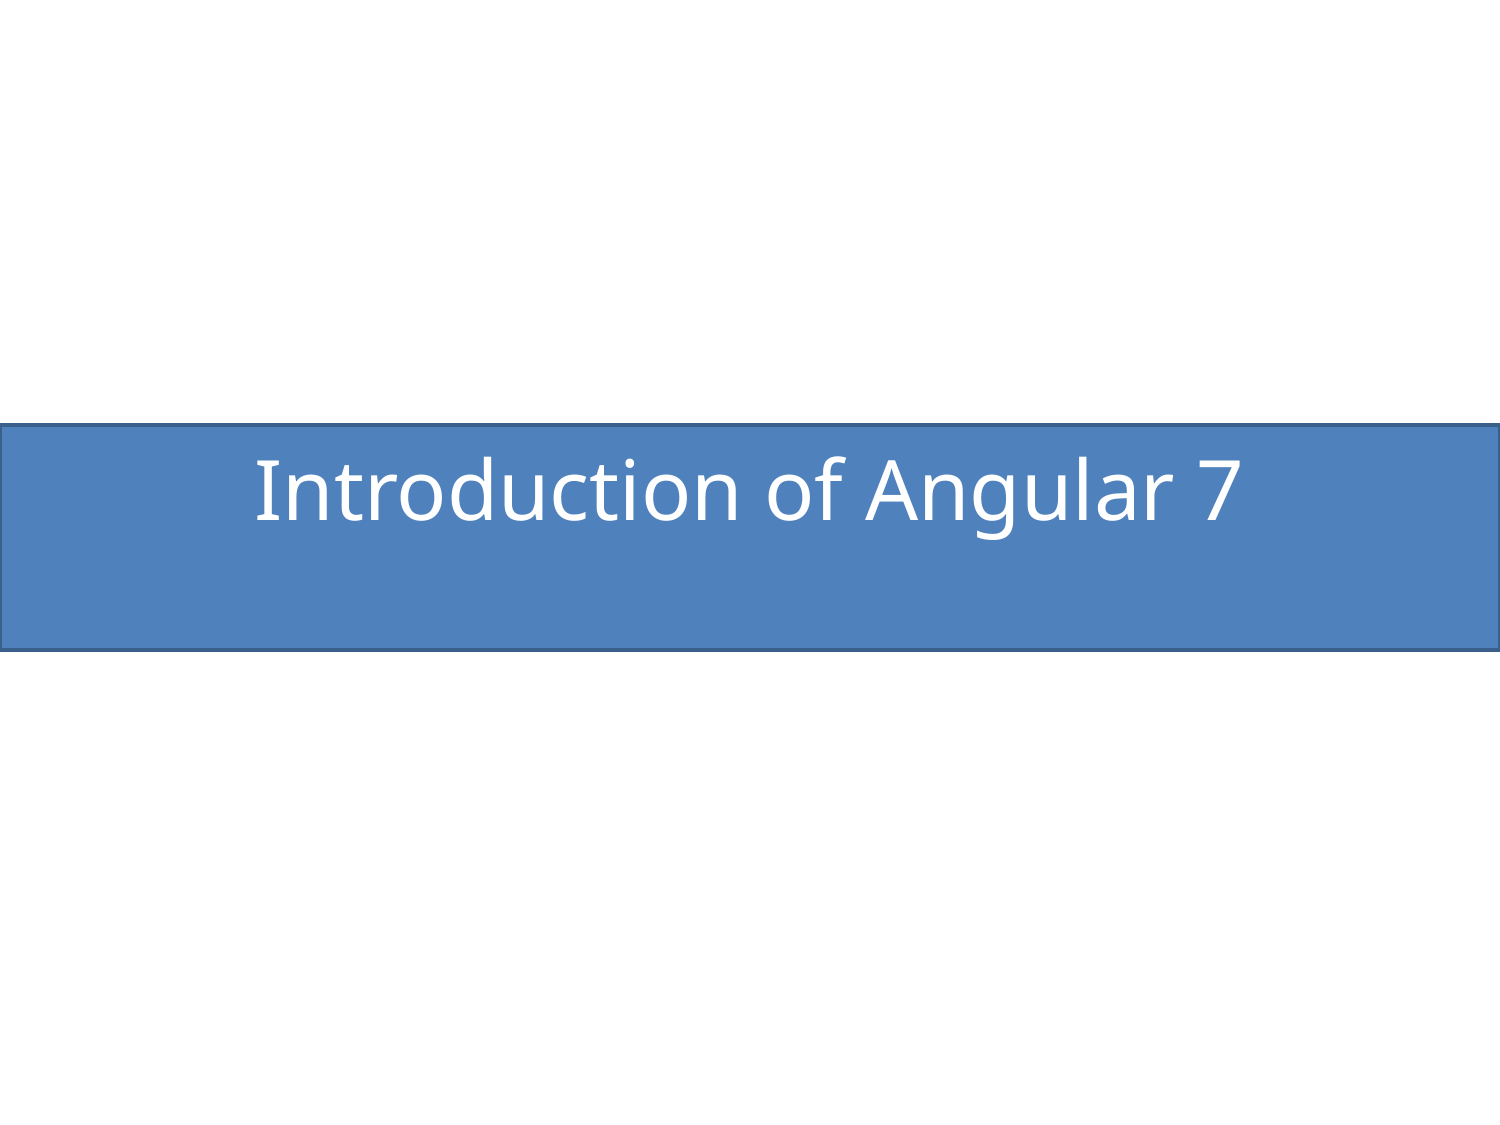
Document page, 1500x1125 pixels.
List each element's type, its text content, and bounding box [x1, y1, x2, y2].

text_box Introduction of Angular 7 [0, 423, 1500, 652]
